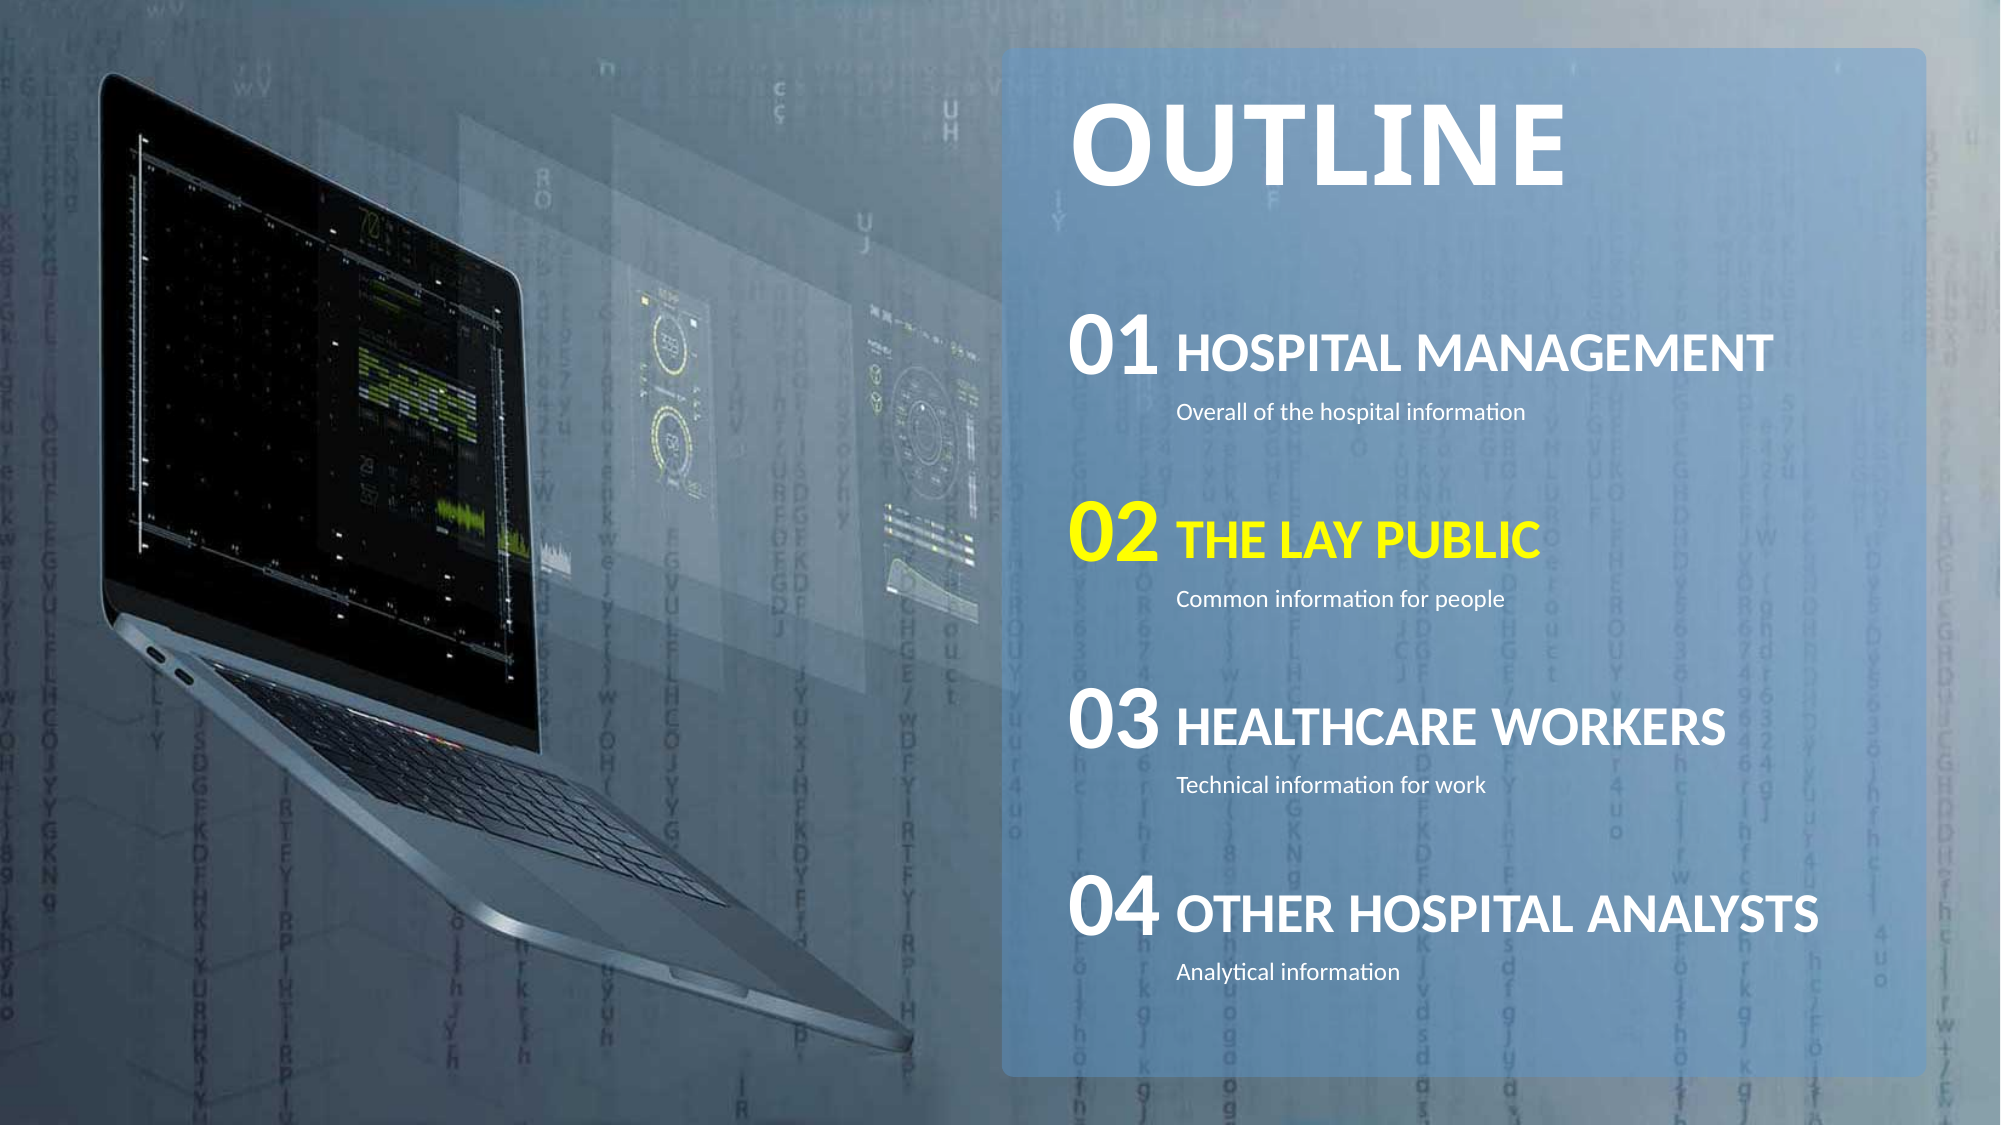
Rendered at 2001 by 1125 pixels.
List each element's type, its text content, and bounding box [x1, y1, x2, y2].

picture [0, 0, 2001, 1125]
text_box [1034, 462, 1924, 591]
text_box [1034, 275, 1924, 404]
text_box OUTLINE [1053, 65, 1872, 215]
text_box Analytical information [1161, 948, 1927, 994]
text_box Overall of the hospital information [1161, 387, 1927, 433]
text_box Technical information for work [1161, 761, 1927, 807]
text_box [1000, 47, 1928, 1078]
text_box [1034, 649, 1924, 778]
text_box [1034, 836, 1924, 964]
text_box Common information for people [1161, 574, 1927, 620]
